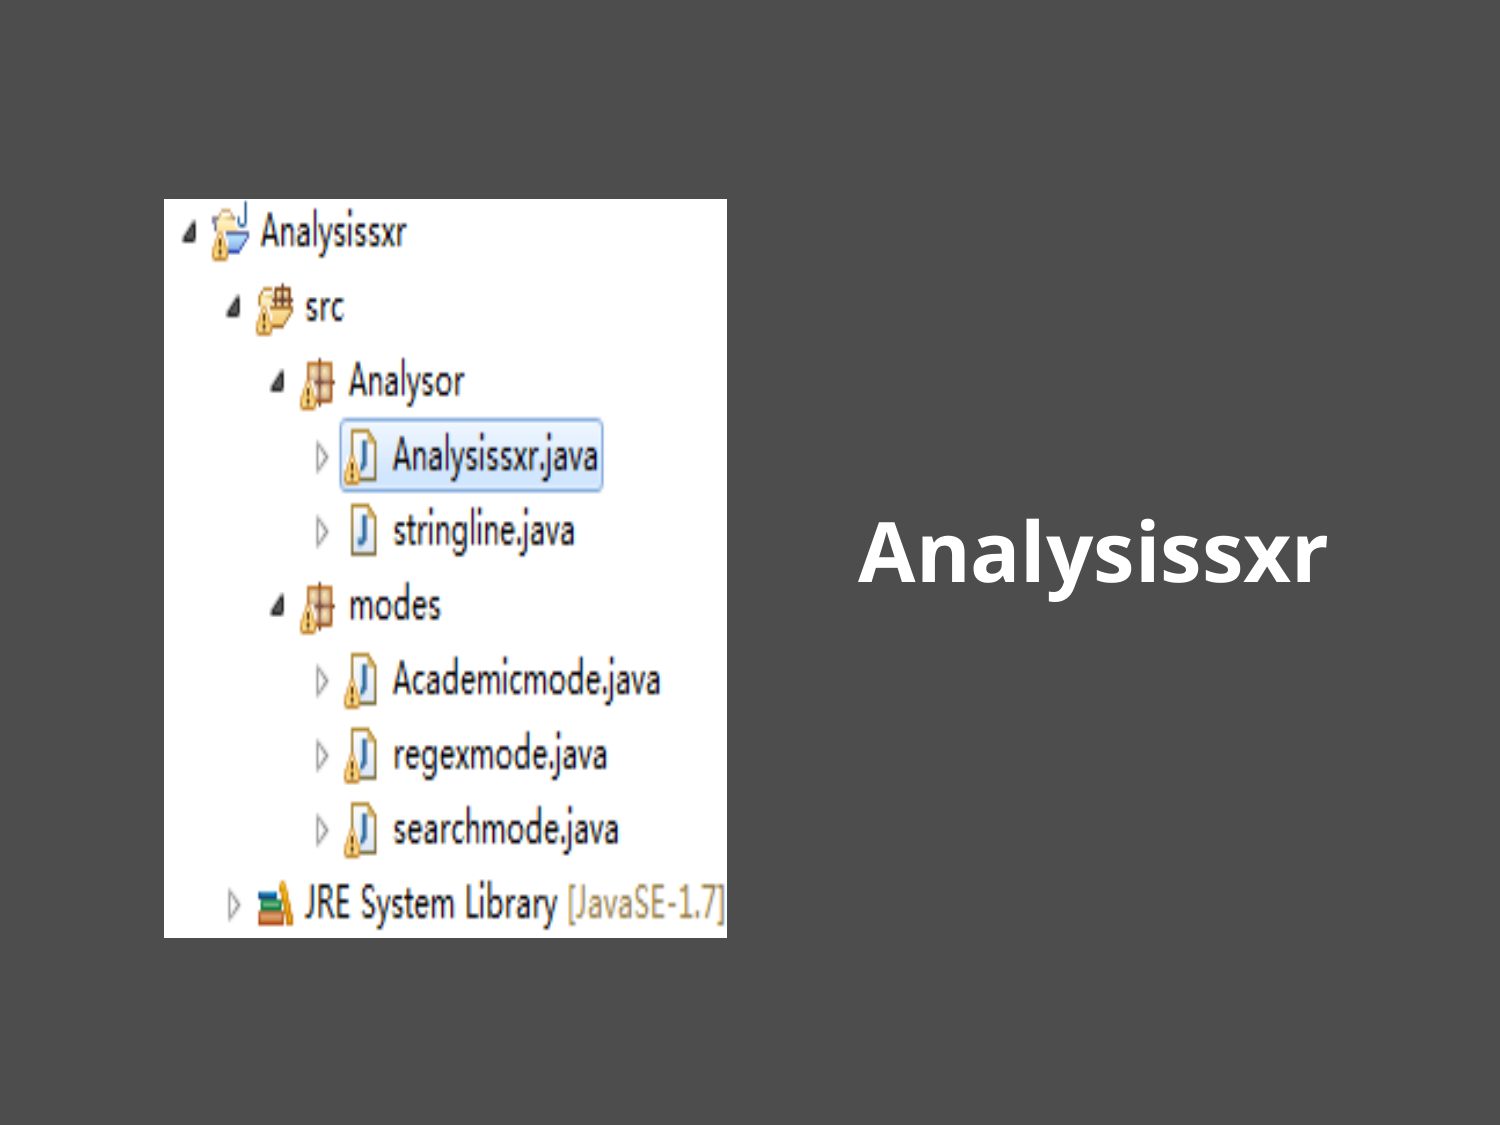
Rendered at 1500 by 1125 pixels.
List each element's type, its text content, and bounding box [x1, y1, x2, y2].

text_box Analysissxr [843, 492, 1372, 607]
picture [163, 198, 727, 938]
